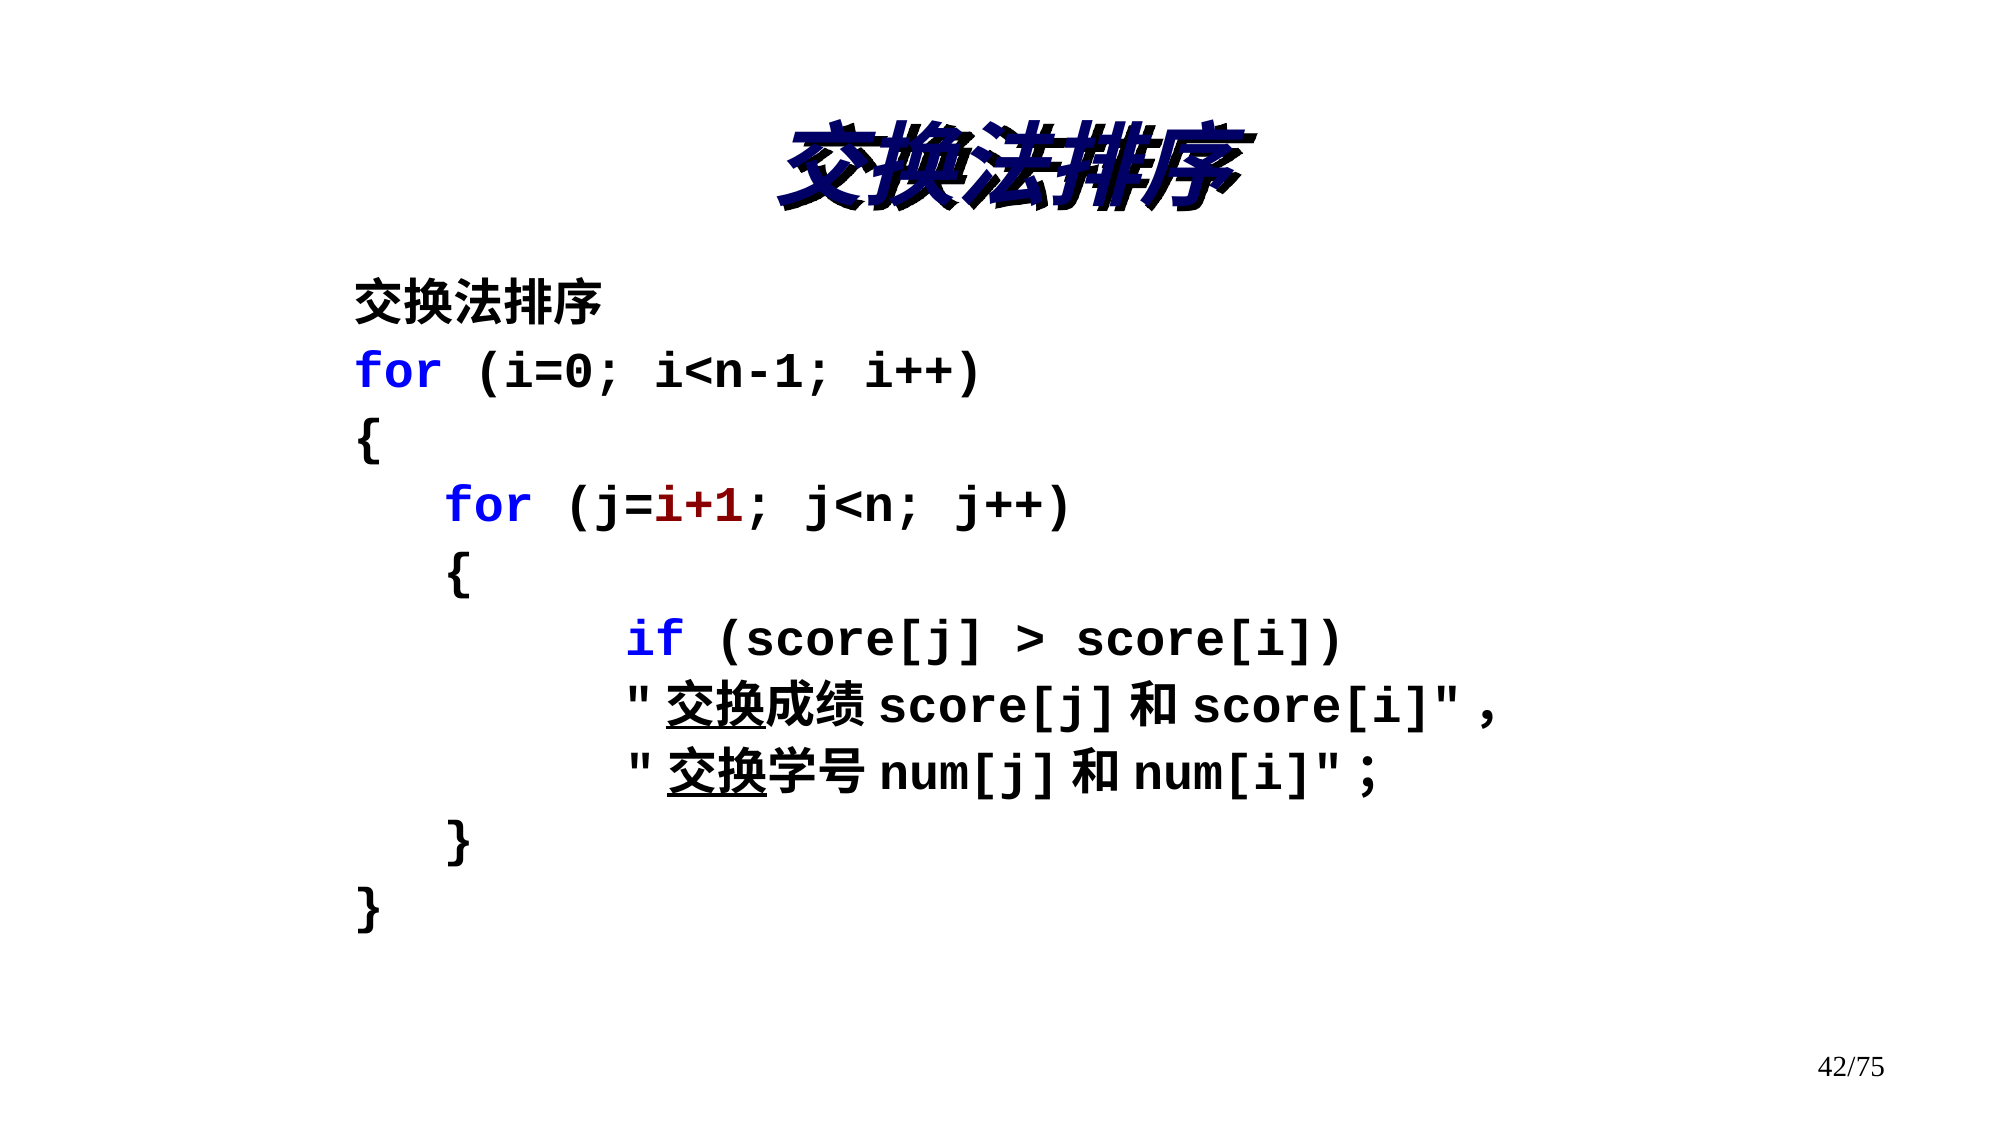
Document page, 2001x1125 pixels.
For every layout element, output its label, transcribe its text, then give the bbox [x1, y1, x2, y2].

title 交换法排序 [148, 101, 1855, 240]
list 交换法排序 for (i=0; i<n-1; i++) { for (j=i+1; j<n; j++) { if (score[j] > score[i]) "交换成绩score[j]和score[i]"， "交换学号num[j]和num[i]"； } } [338, 266, 1698, 977]
